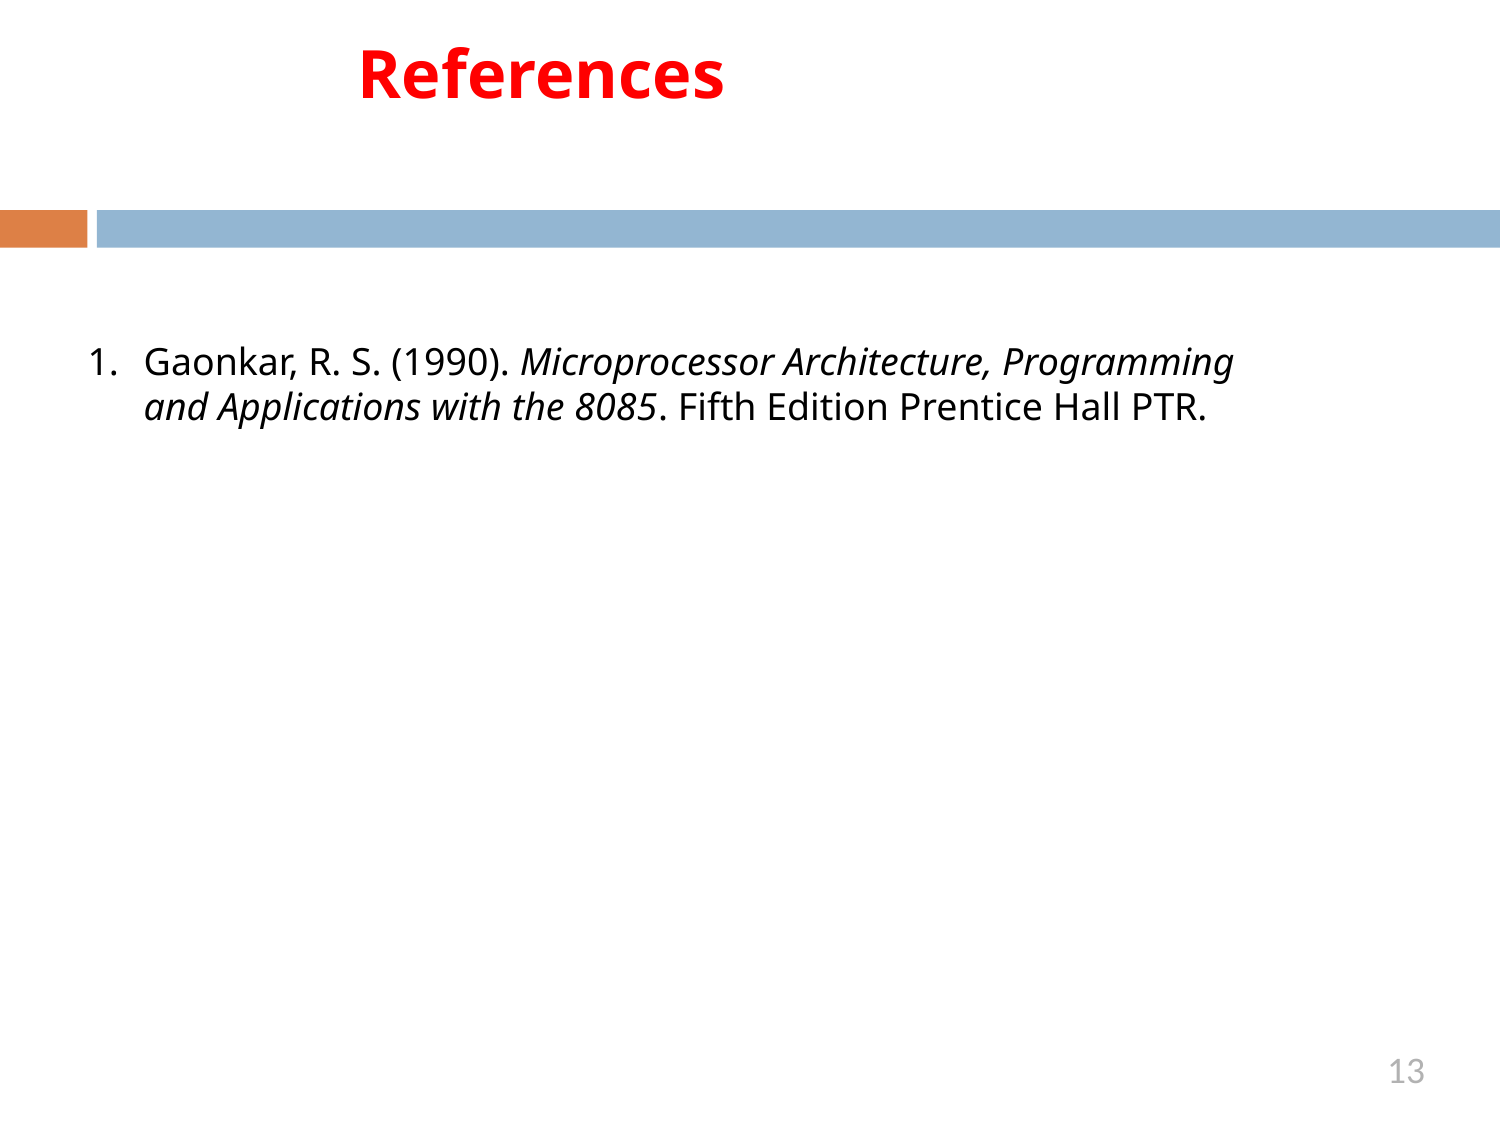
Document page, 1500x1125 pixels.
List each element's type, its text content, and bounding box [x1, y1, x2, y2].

slide_number 13 [1080, 1046, 1425, 1103]
title References [357, 31, 1142, 116]
list Gaonkar, R. S. (1990). Microprocessor Architecture, Programming and Applications with the 8085. Fifth Edition Prentice Hall PTR. [87, 337, 1296, 500]
